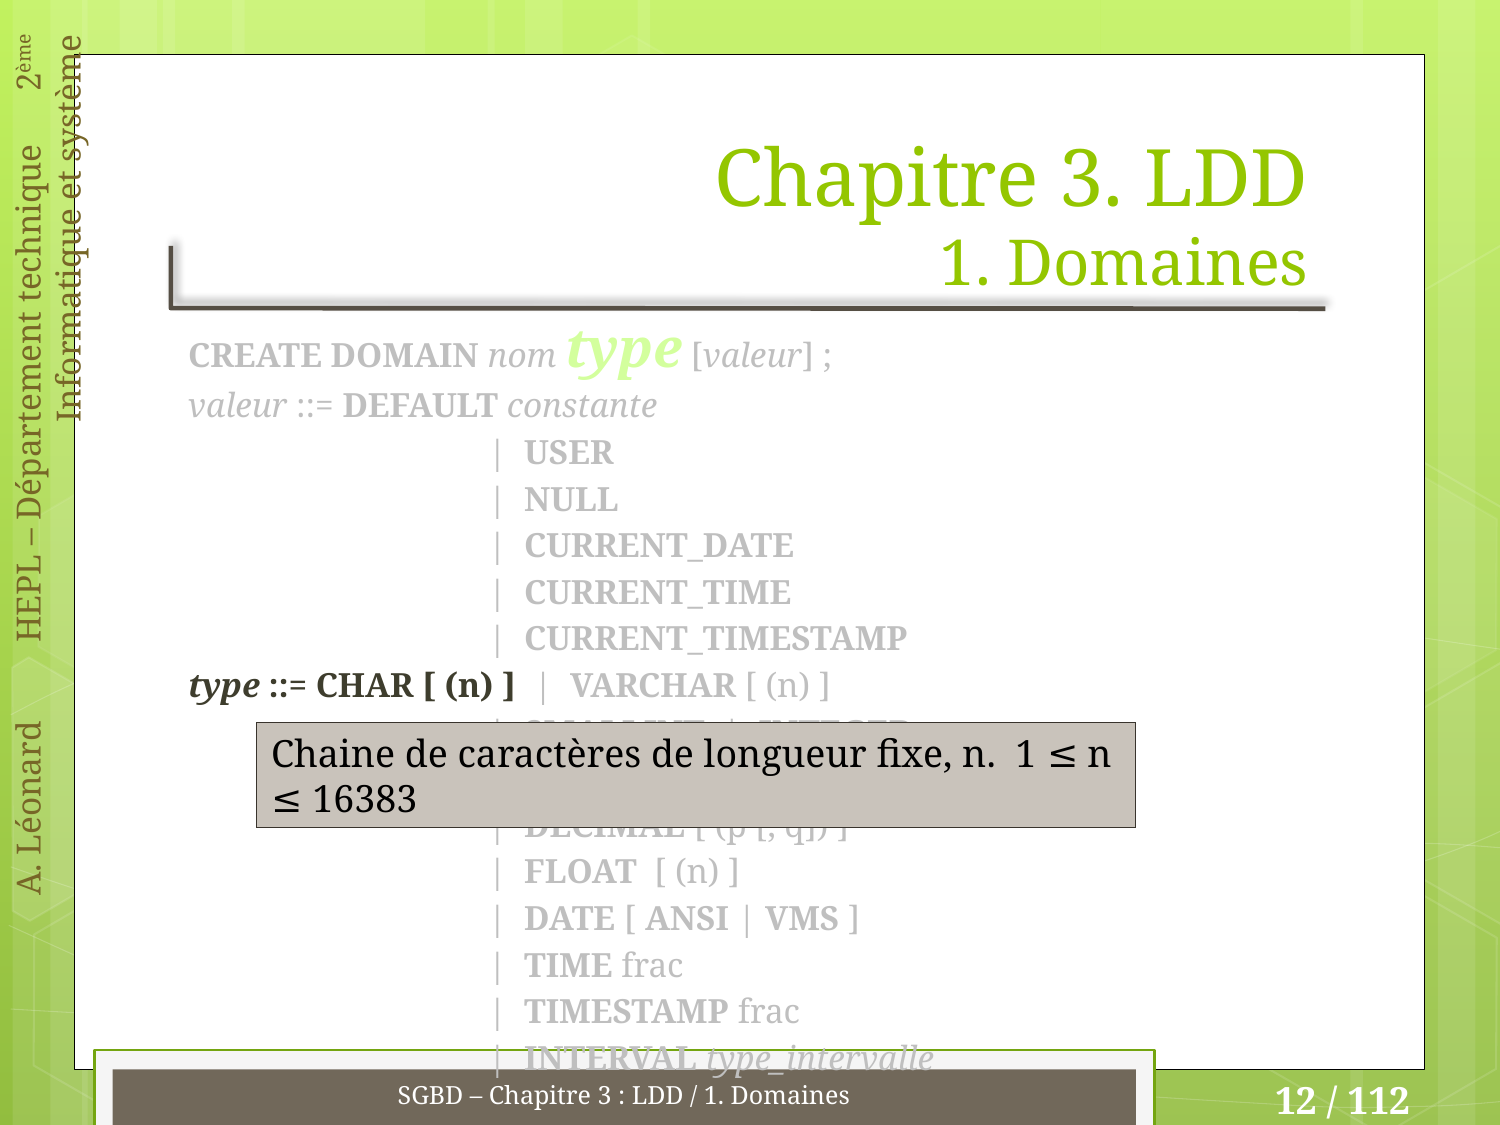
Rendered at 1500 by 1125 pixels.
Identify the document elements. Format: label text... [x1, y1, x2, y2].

text_box Chaine de caractères de longueur fixe, n. 1 ≤ n ≤ 16383 [256, 722, 1136, 828]
list CREATE DOMAIN nom type [valeur] ; valeur ::= DEFAULT constante | USER | NULL | CURRENT_DATE | CURRENT_TIME | CURRENT_TIMESTAMP type ::= CHAR [ (n) ] | VARCHAR [ (n) ] | SMALLINT | INTEGER | NUMERIC [ (p [, q]) ] | DECIMAL [ (p [, q]) ] | FLOAT [ (n) ] | DATE [ ANSI | VMS ] | TIME frac | TIMESTAMP frac | INTERVAL type_intervalle [173, 315, 1325, 1075]
title Chapitre 3. LDD 1. Domaines [171, 118, 1324, 306]
footer SGBD – Chapitre 3 : LDD / 1. Domaines [112, 1067, 1136, 1125]
